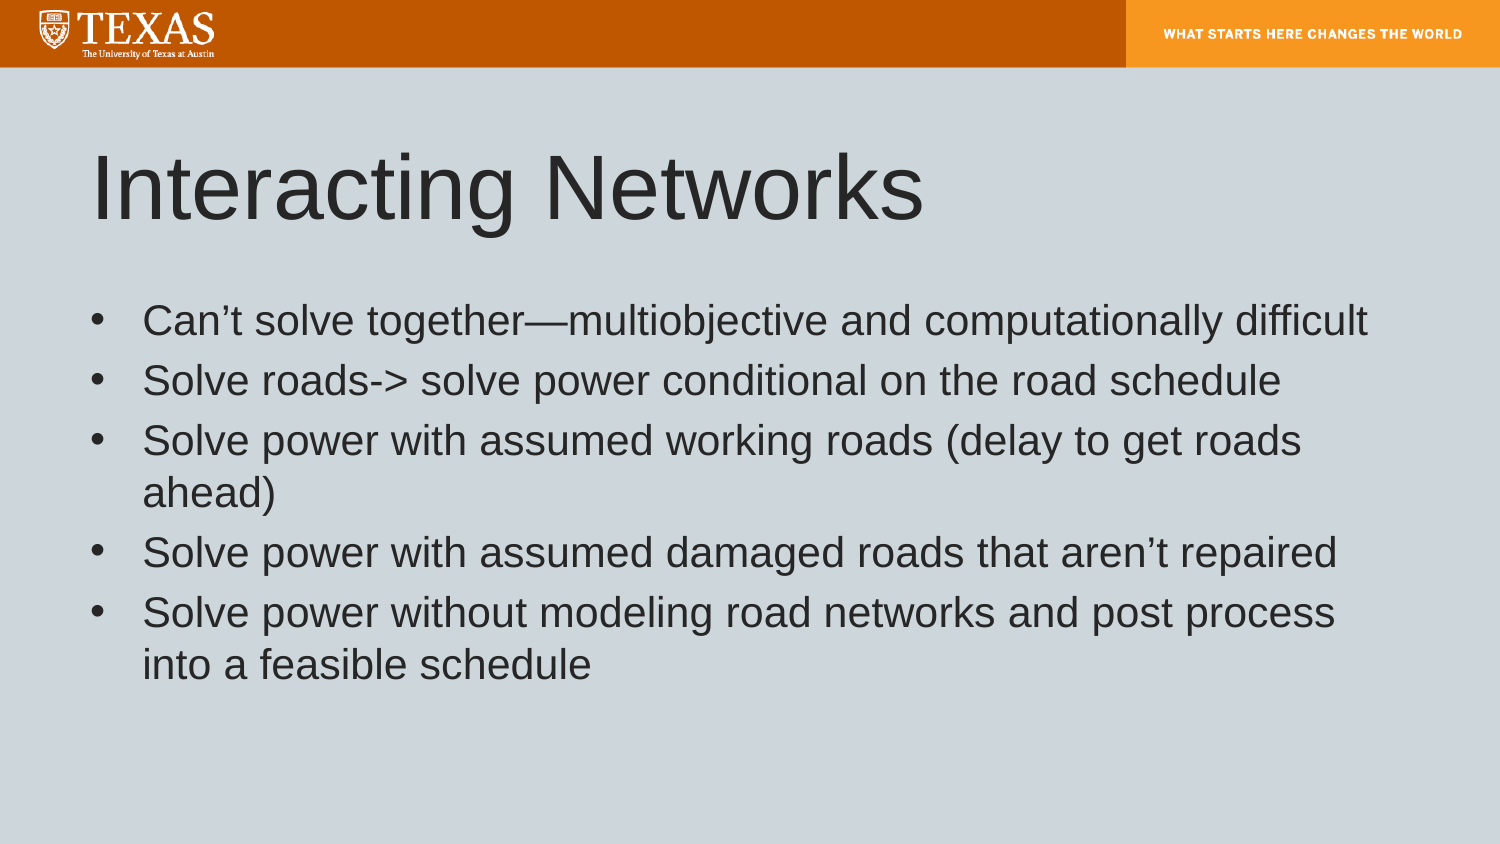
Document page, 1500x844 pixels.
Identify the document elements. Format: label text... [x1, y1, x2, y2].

title Interacting Networks [75, 112, 1425, 254]
list Can’t solve together—multiobjective and computationally difficult Solve roads-> solve power conditional on the road schedule Solve power with assumed working roads (delay to get roads ahead) Solve power with assumed damaged roads that aren’t repaired Solve power without modeling road networks and post process into a feasible schedule [75, 285, 1425, 769]
picture [0, 0, 1500, 844]
